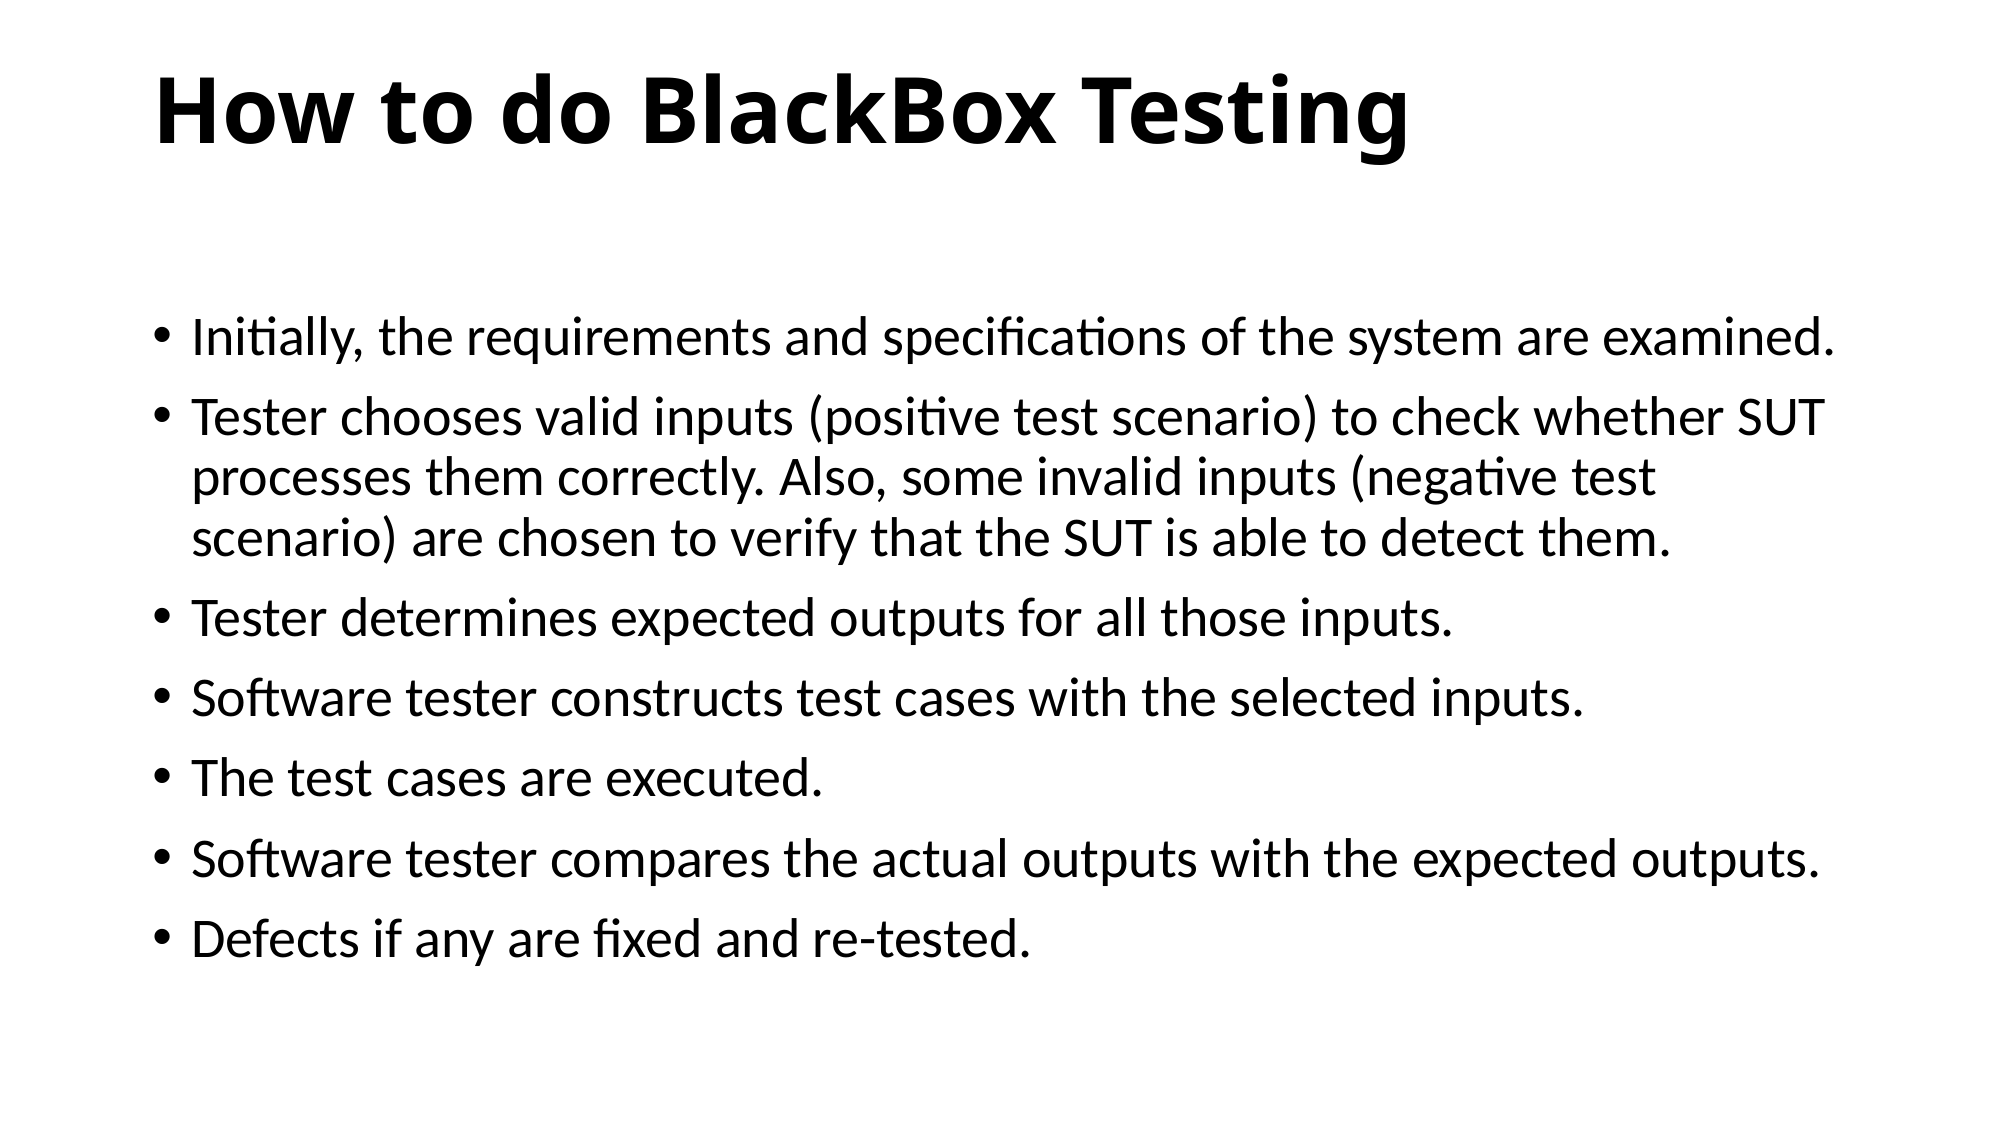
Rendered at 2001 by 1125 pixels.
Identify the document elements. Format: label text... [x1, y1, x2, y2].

list Initially, the requirements and specifications of the system are examined. Tester chooses valid inputs (positive test scenario) to check whether SUT processes them correctly. Also, some invalid inputs (negative test scenario) are chosen to verify that the SUT is able to detect them. Tester determines expected outputs for all those inputs. Software tester constructs test cases with the selected inputs. The test cases are executed. Software tester compares the actual outputs with the expected outputs. Defects if any are fixed and re-tested. [137, 299, 1863, 1014]
title How to do BlackBox Testing [137, 59, 1863, 278]
